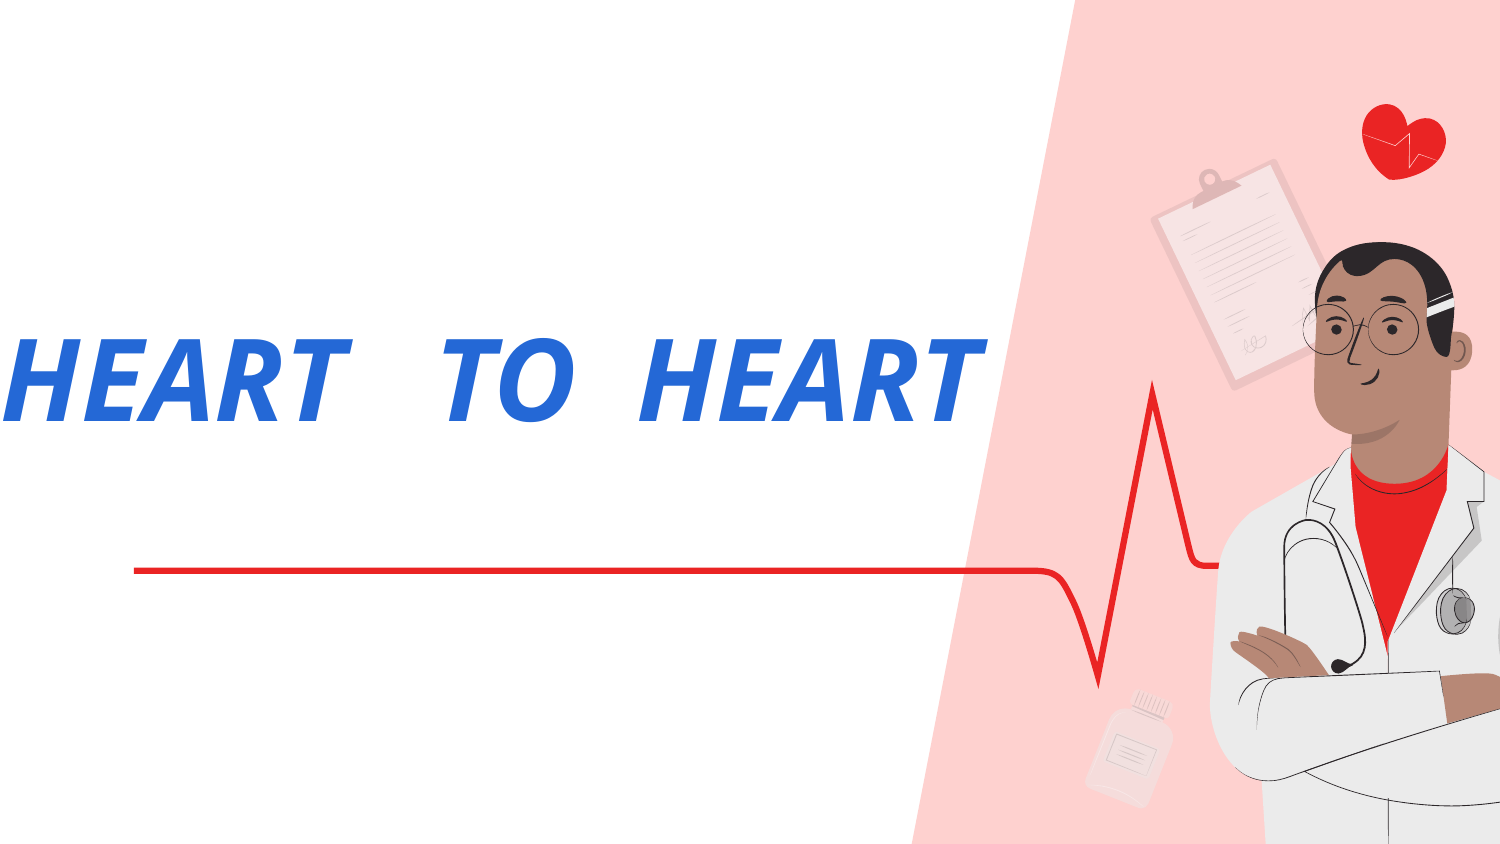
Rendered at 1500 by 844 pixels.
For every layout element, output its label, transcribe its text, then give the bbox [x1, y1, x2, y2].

title HEART TO HEART [0, 122, 1393, 460]
